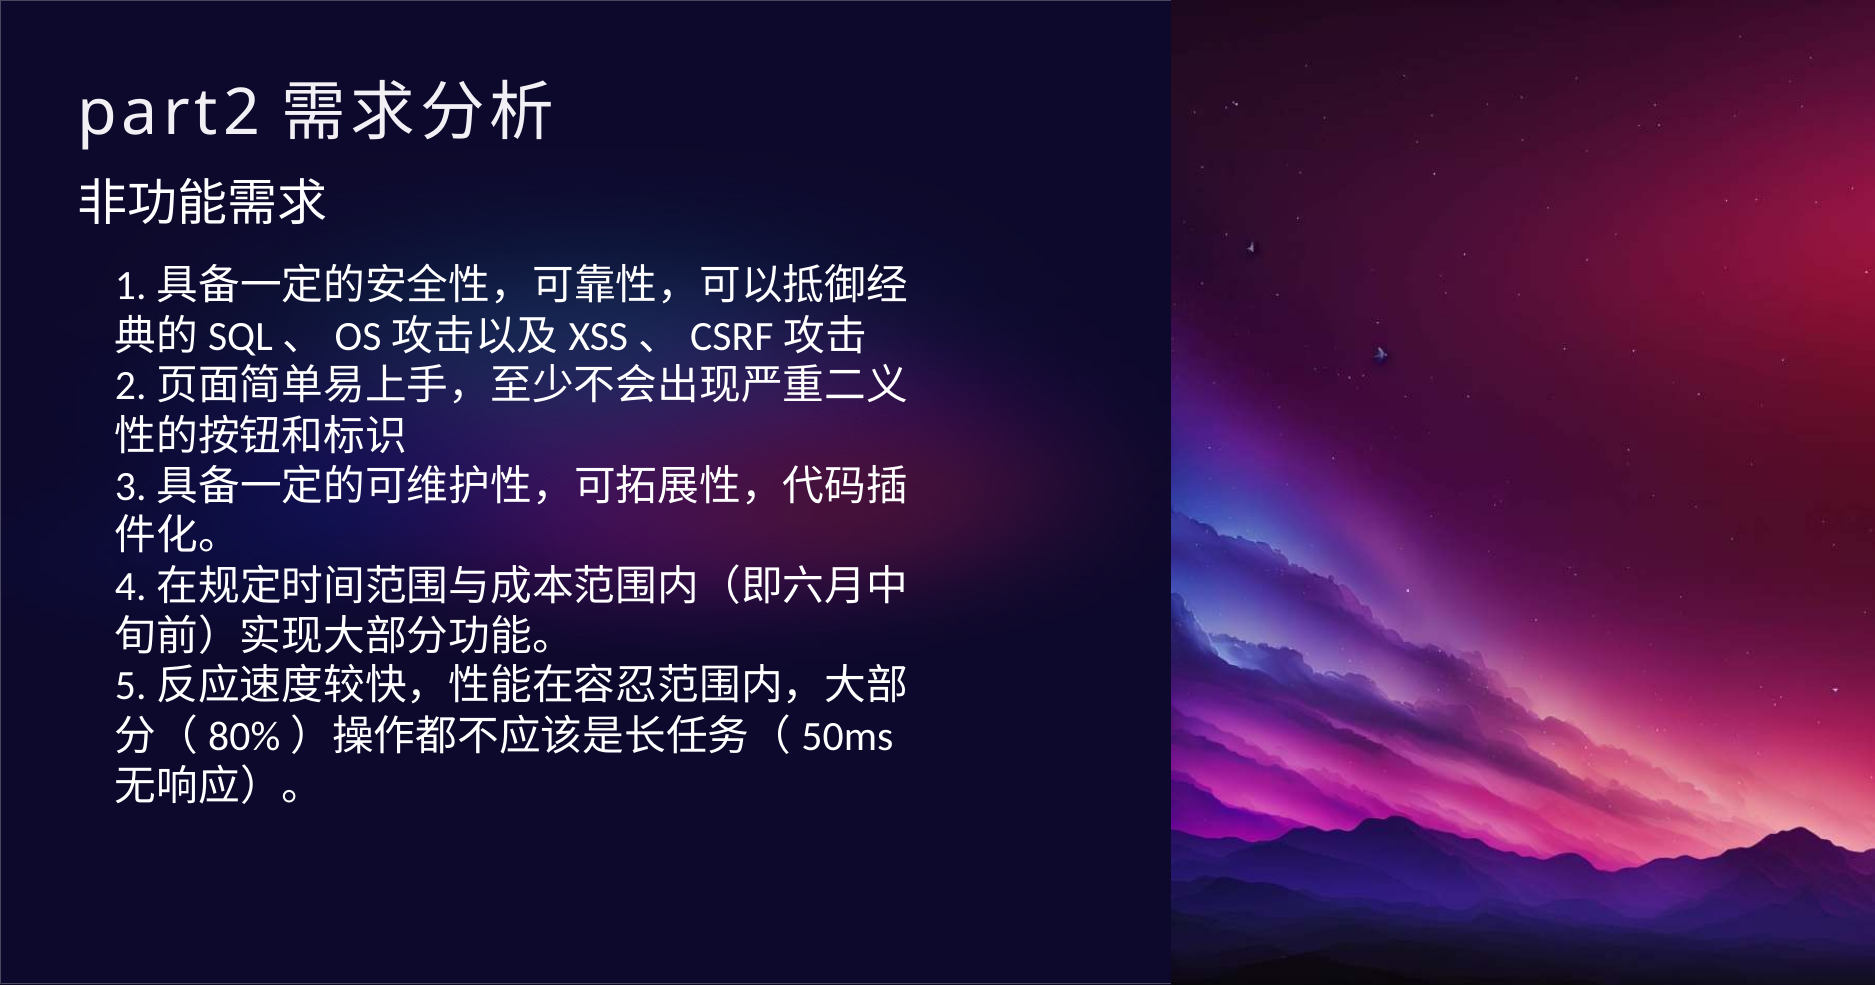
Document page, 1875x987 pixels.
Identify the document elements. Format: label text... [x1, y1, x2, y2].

text_box 1.具备一定的安全性，可靠性，可以抵御经典的SQL、OS攻击以及XSS、CSRF攻击 2.页面简单易上手，至少不会出现严重二义性的按钮和标识 3.具备一定的可维护性，可拓展性，代码插件化。 4.在规定时间范围与成本范围内（即六月中旬前）实现大部分功能。 5.反应速度较快，性能在容忍范围内，大部分（80%）操作都不应该是长任务（50ms无响应）。 [99, 250, 934, 816]
title part2需求分析 [75, 68, 853, 168]
text_box 非功能需求 [75, 168, 1036, 231]
picture [1171, 0, 1875, 985]
title part2需求分析 [75, 231, 853, 235]
